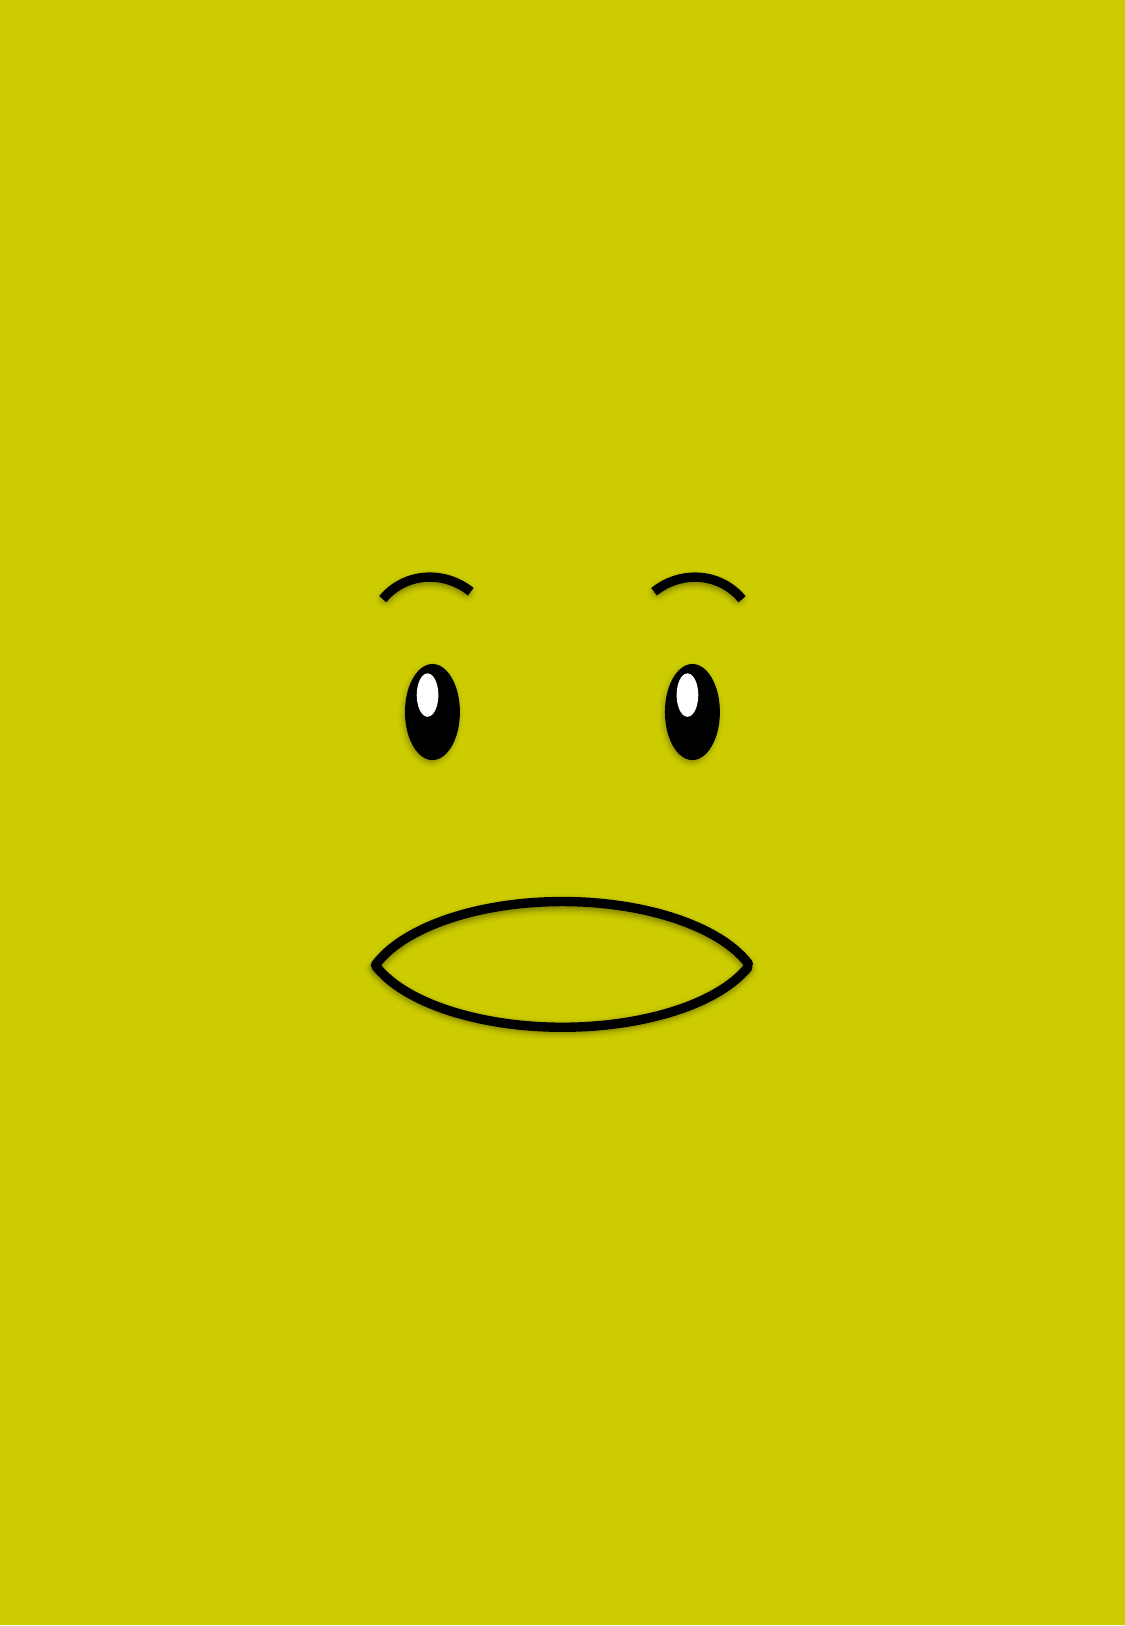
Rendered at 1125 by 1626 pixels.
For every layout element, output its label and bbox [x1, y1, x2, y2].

text_box [404, 710, 721, 761]
text_box [363, 841, 762, 1093]
text_box [368, 577, 757, 701]
